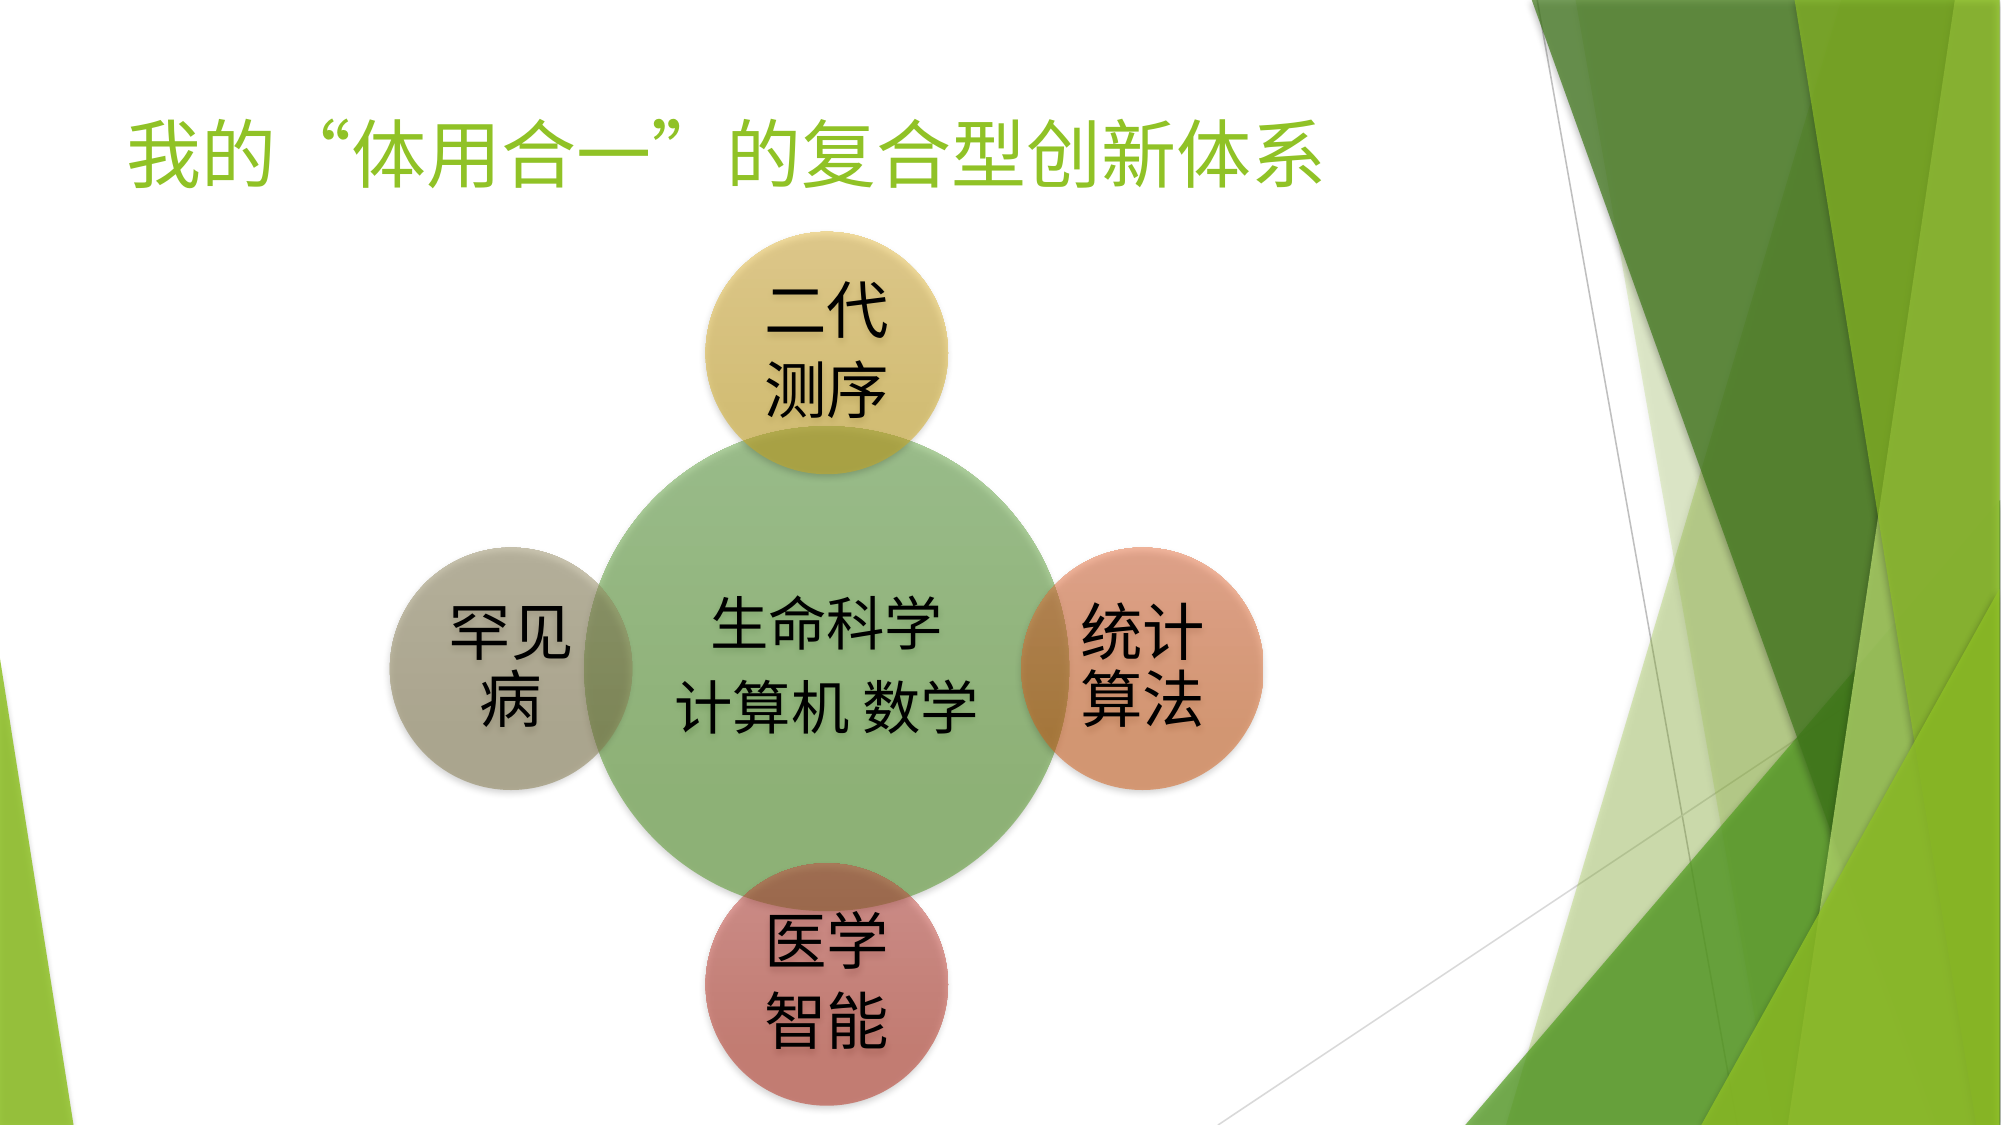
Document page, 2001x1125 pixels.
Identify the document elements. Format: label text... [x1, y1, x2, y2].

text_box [182, 231, 1471, 1107]
title 我的“体用合一”的复合型创新体系 [111, 99, 1522, 317]
